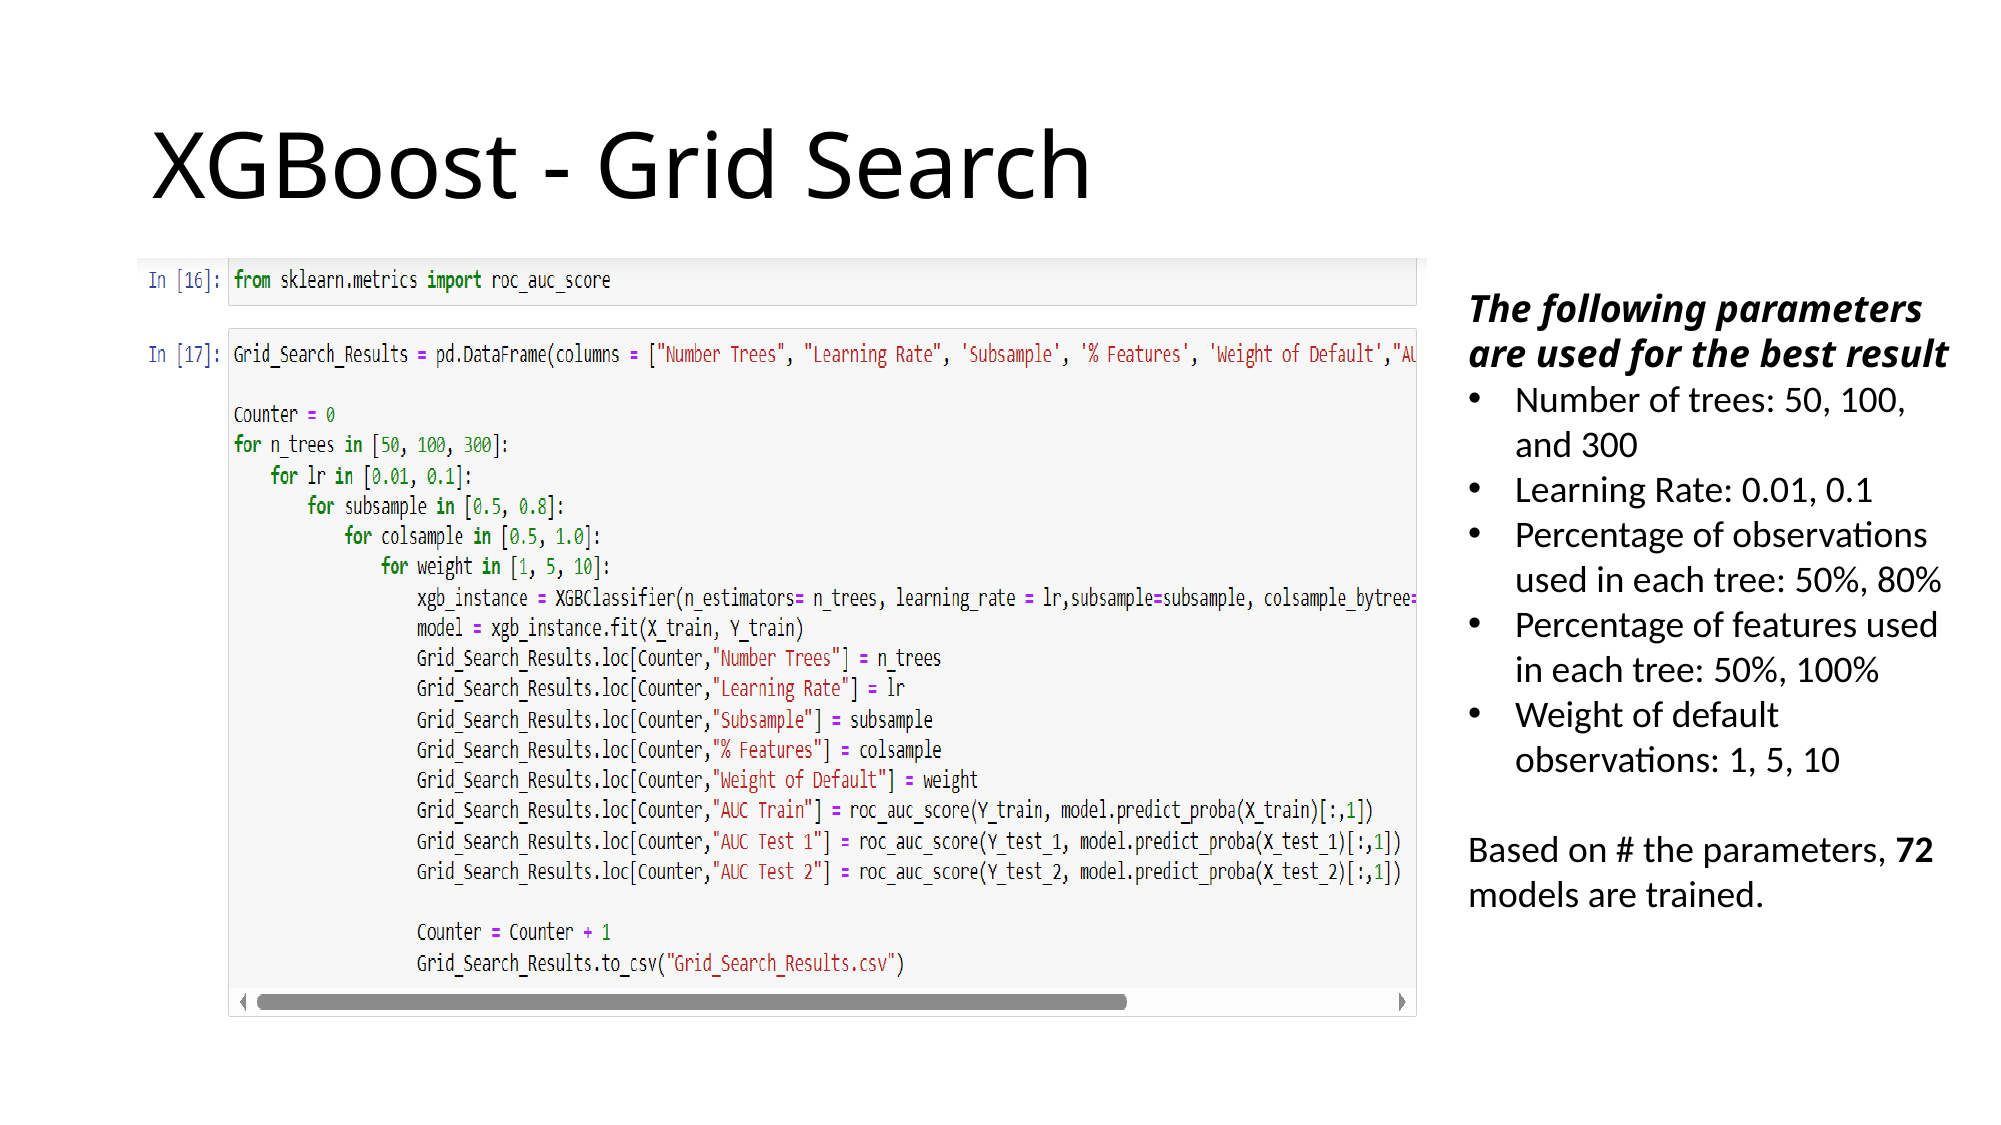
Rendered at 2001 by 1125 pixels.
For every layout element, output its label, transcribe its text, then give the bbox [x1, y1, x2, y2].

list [136, 257, 1428, 1029]
title XGBoost - Grid Search [137, 59, 1863, 278]
text_box The following parameters are used for the best result Number of trees: 50, 100, and 300 Learning Rate: 0.01, 0.1 Percentage of observations used in each tree: 50%, 80% Percentage of features used in each tree: 50%, 100% Weight of default observations: 1, 5, 10 Based on # the parameters, 72 models are trained. [1453, 277, 1965, 922]
